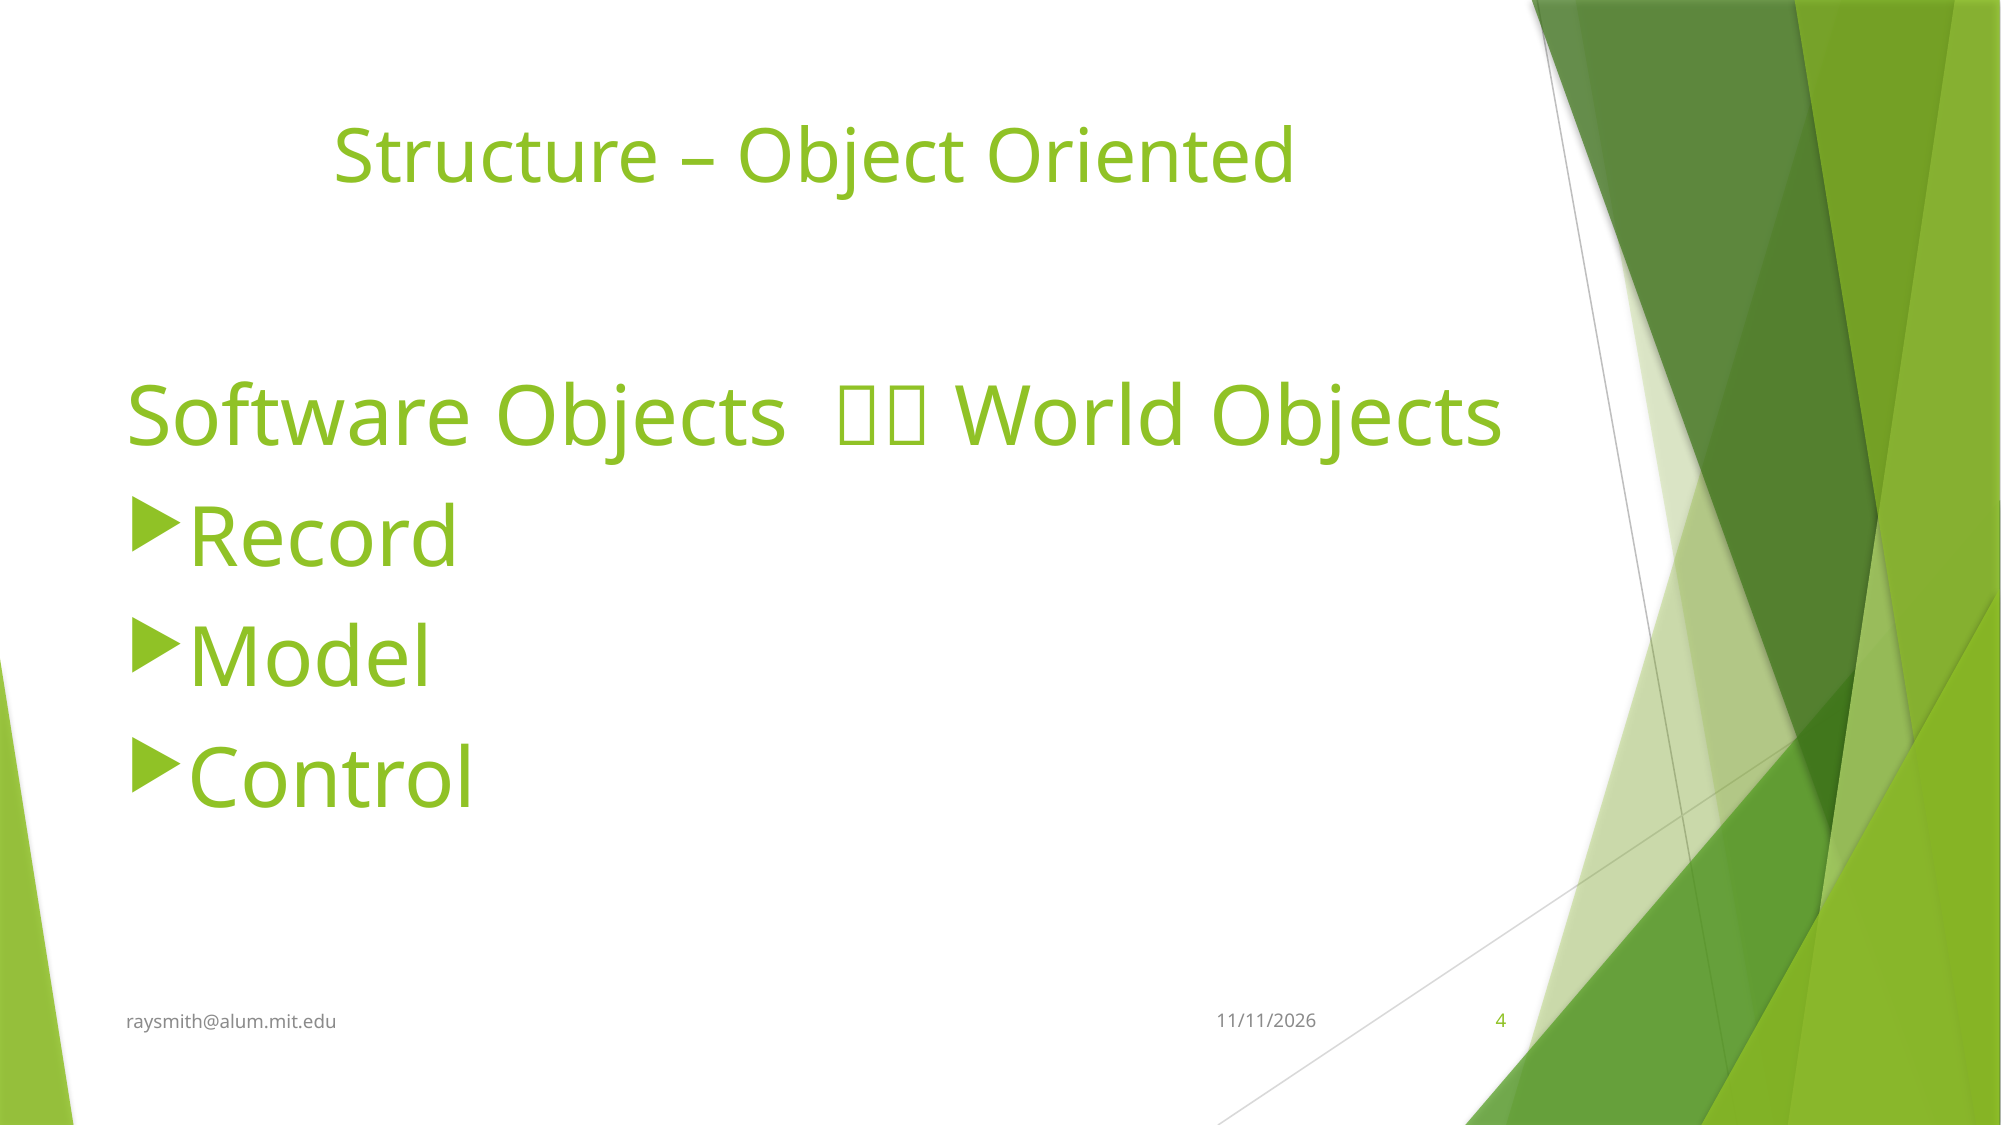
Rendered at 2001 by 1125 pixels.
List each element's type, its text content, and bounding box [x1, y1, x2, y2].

list Software Objects  World Objects Record Model Control [111, 354, 1722, 992]
slide_number 4 [1409, 991, 1522, 1051]
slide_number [1181, 991, 1332, 1051]
footer raysmith@alum.mit.edu [111, 991, 1145, 1051]
title Structure – Object Oriented [111, 99, 1522, 317]
